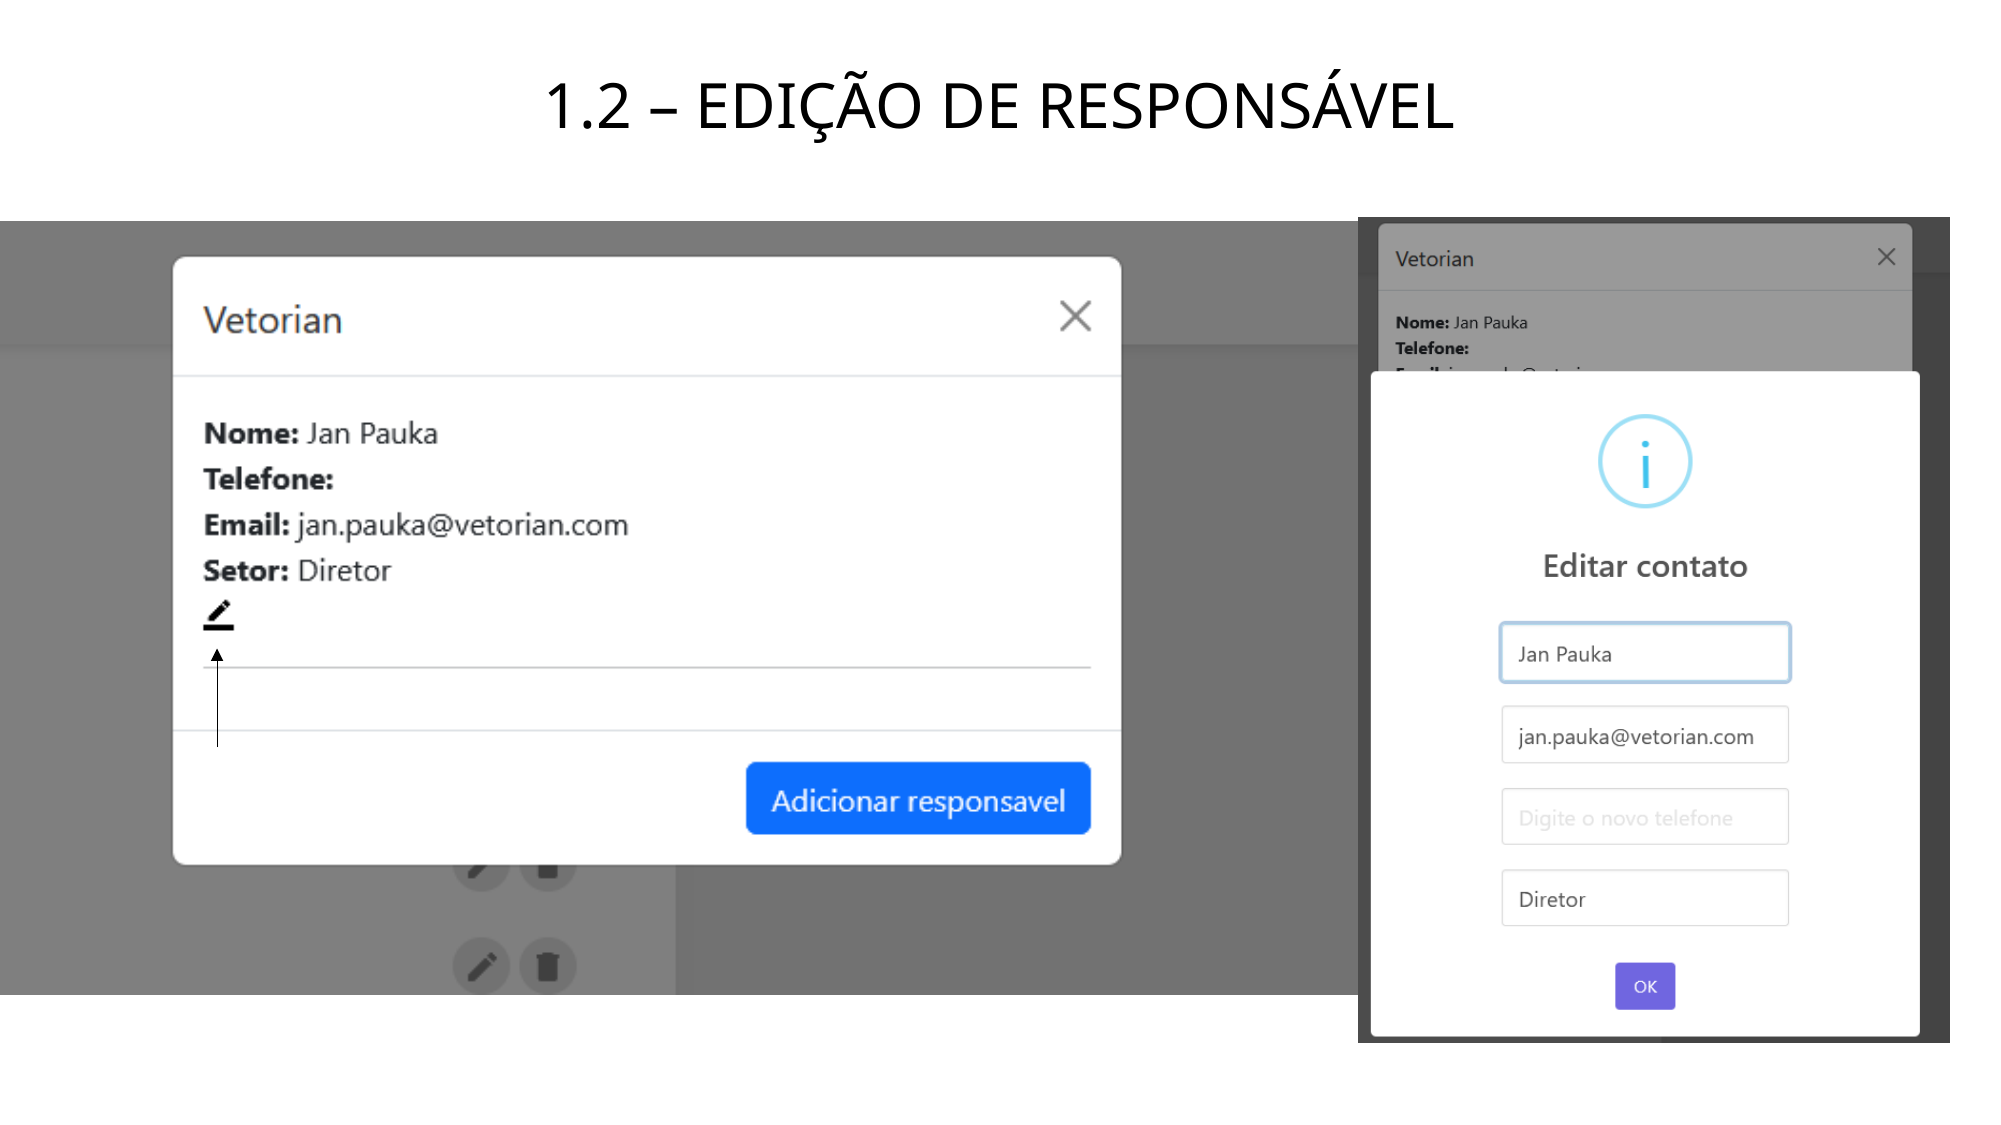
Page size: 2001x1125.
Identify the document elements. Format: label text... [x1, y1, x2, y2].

title 1.2 – EDIÇÃO DE RESPONSÁVEL [0, 0, 2000, 218]
picture [0, 217, 1950, 1043]
